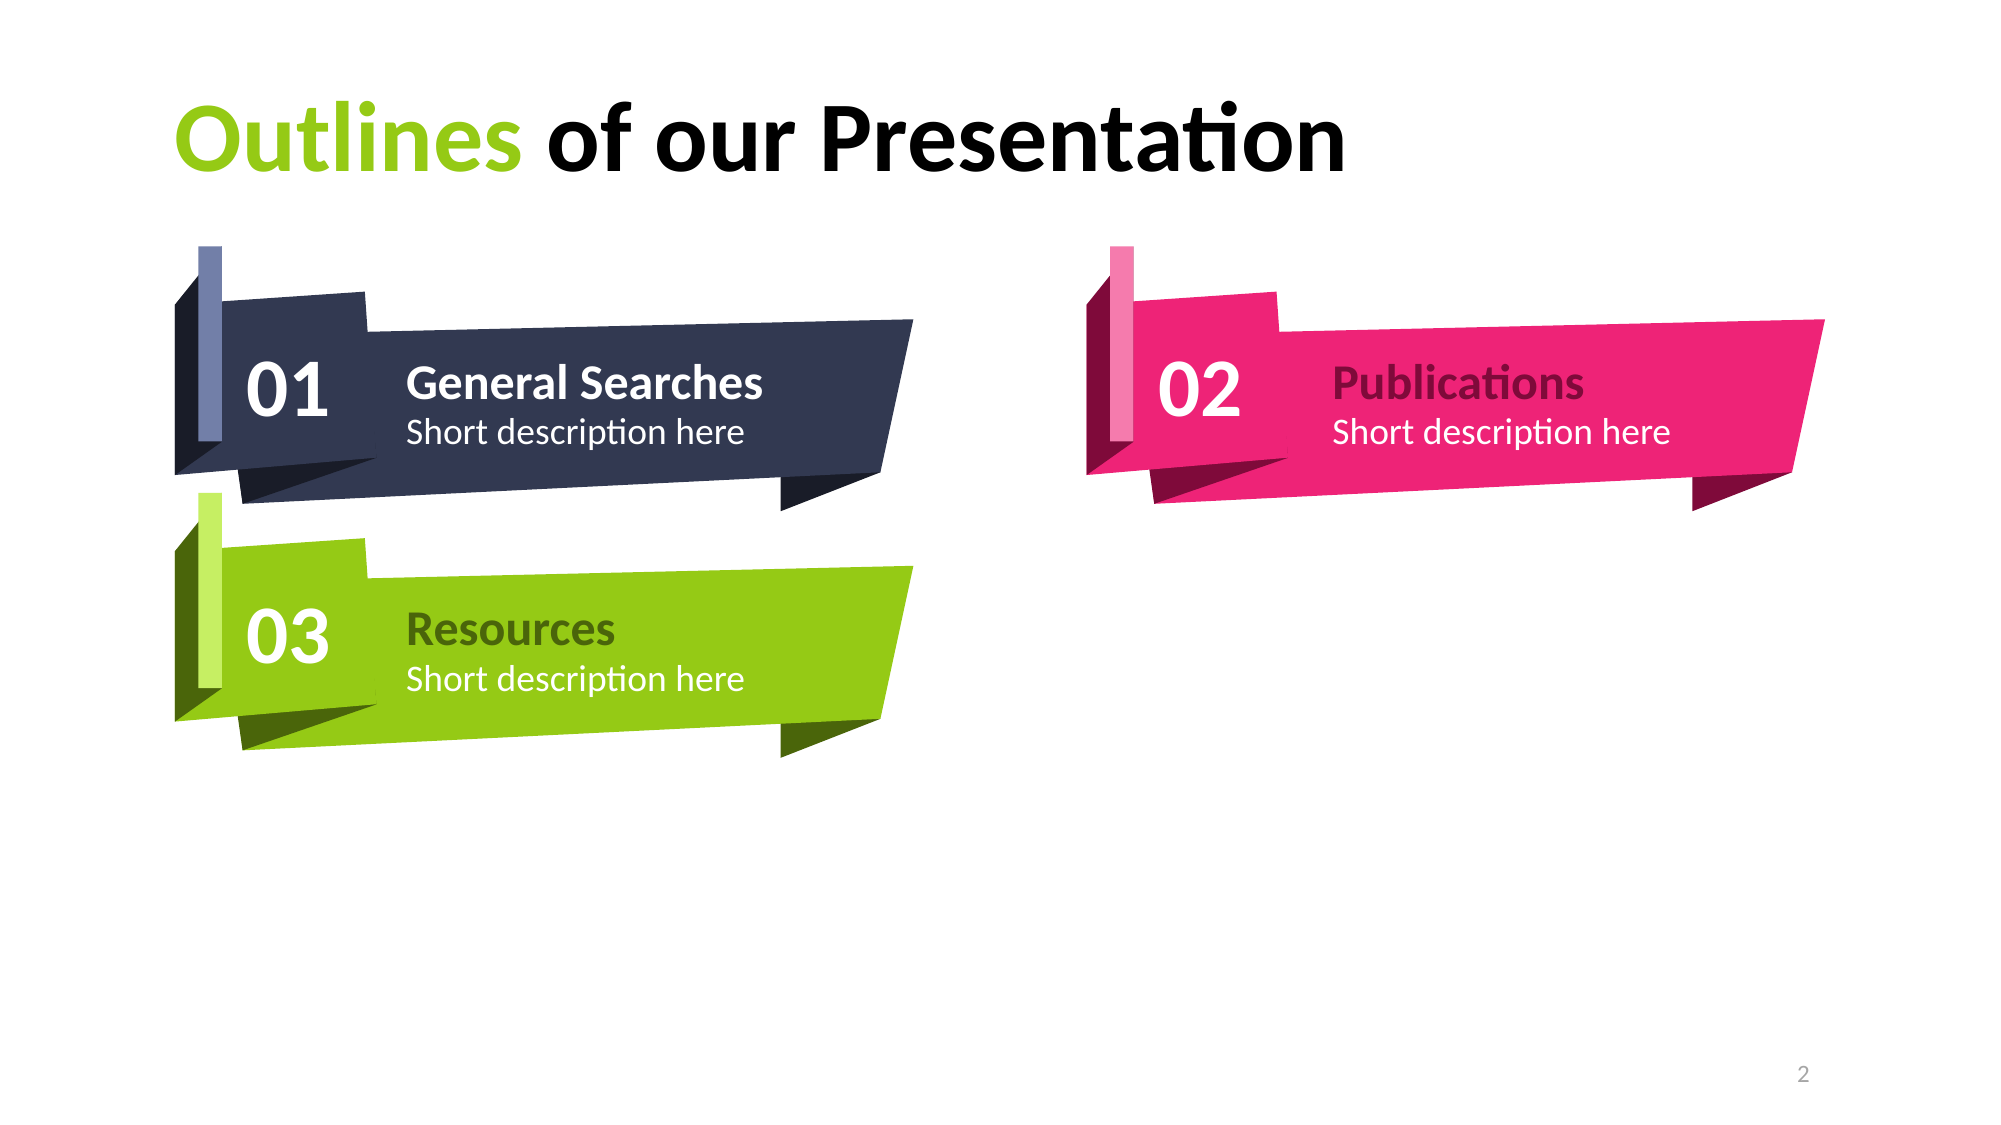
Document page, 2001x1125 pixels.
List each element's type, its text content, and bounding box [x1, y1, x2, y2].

text_box [174, 522, 221, 722]
text_box [198, 492, 222, 689]
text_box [391, 565, 881, 700]
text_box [391, 319, 881, 453]
text_box 03 [176, 538, 377, 722]
text_box [780, 473, 879, 512]
text_box 01 [177, 291, 377, 475]
text_box [245, 319, 914, 504]
text_box [174, 275, 222, 476]
title Outlines of our Presentation [137, 46, 1863, 232]
text_box [1807, 319, 1826, 403]
text_box [780, 719, 880, 758]
text_box [1110, 246, 1134, 442]
text_box [1157, 330, 1797, 504]
text_box [237, 705, 375, 751]
text_box [244, 565, 914, 751]
text_box [198, 246, 222, 442]
text_box [1086, 275, 1134, 476]
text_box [1317, 319, 1807, 453]
text_box 02 [1089, 291, 1289, 475]
text_box [1692, 473, 1791, 512]
text_box [1149, 458, 1288, 504]
text_box [237, 458, 376, 504]
slide_number 2 [1744, 1042, 1863, 1103]
